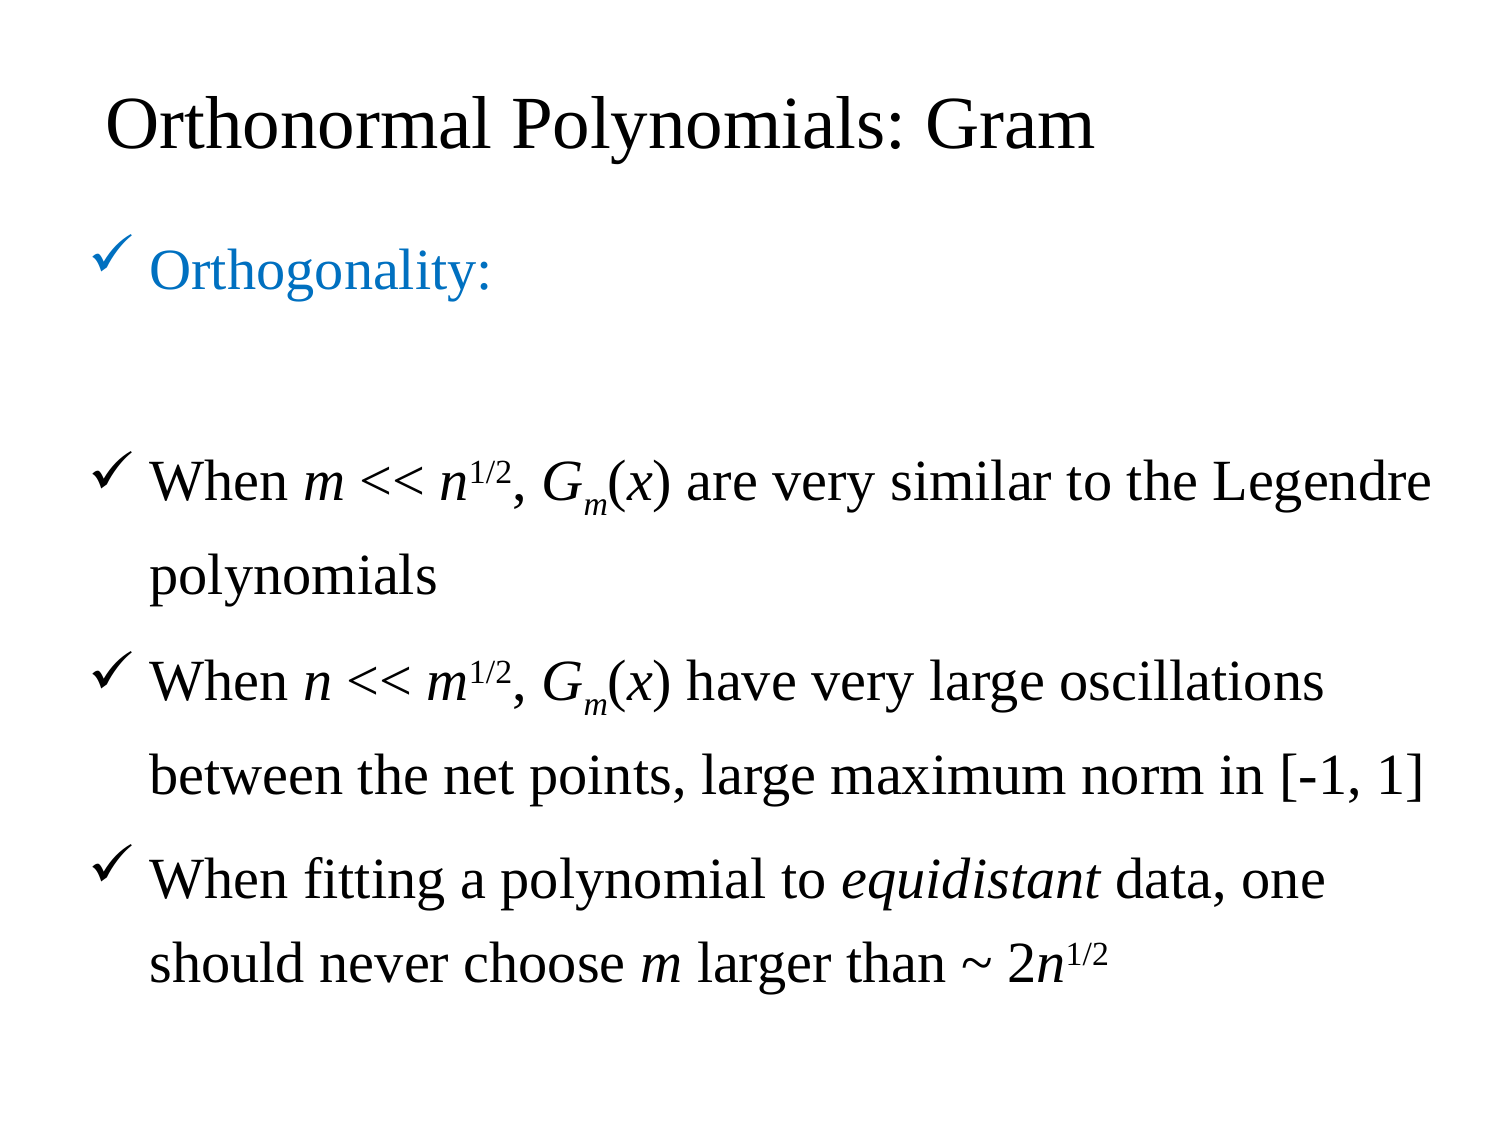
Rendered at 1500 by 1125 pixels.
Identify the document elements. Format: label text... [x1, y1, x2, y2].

title Orthonormal Polynomials: Gram [90, 68, 1349, 181]
